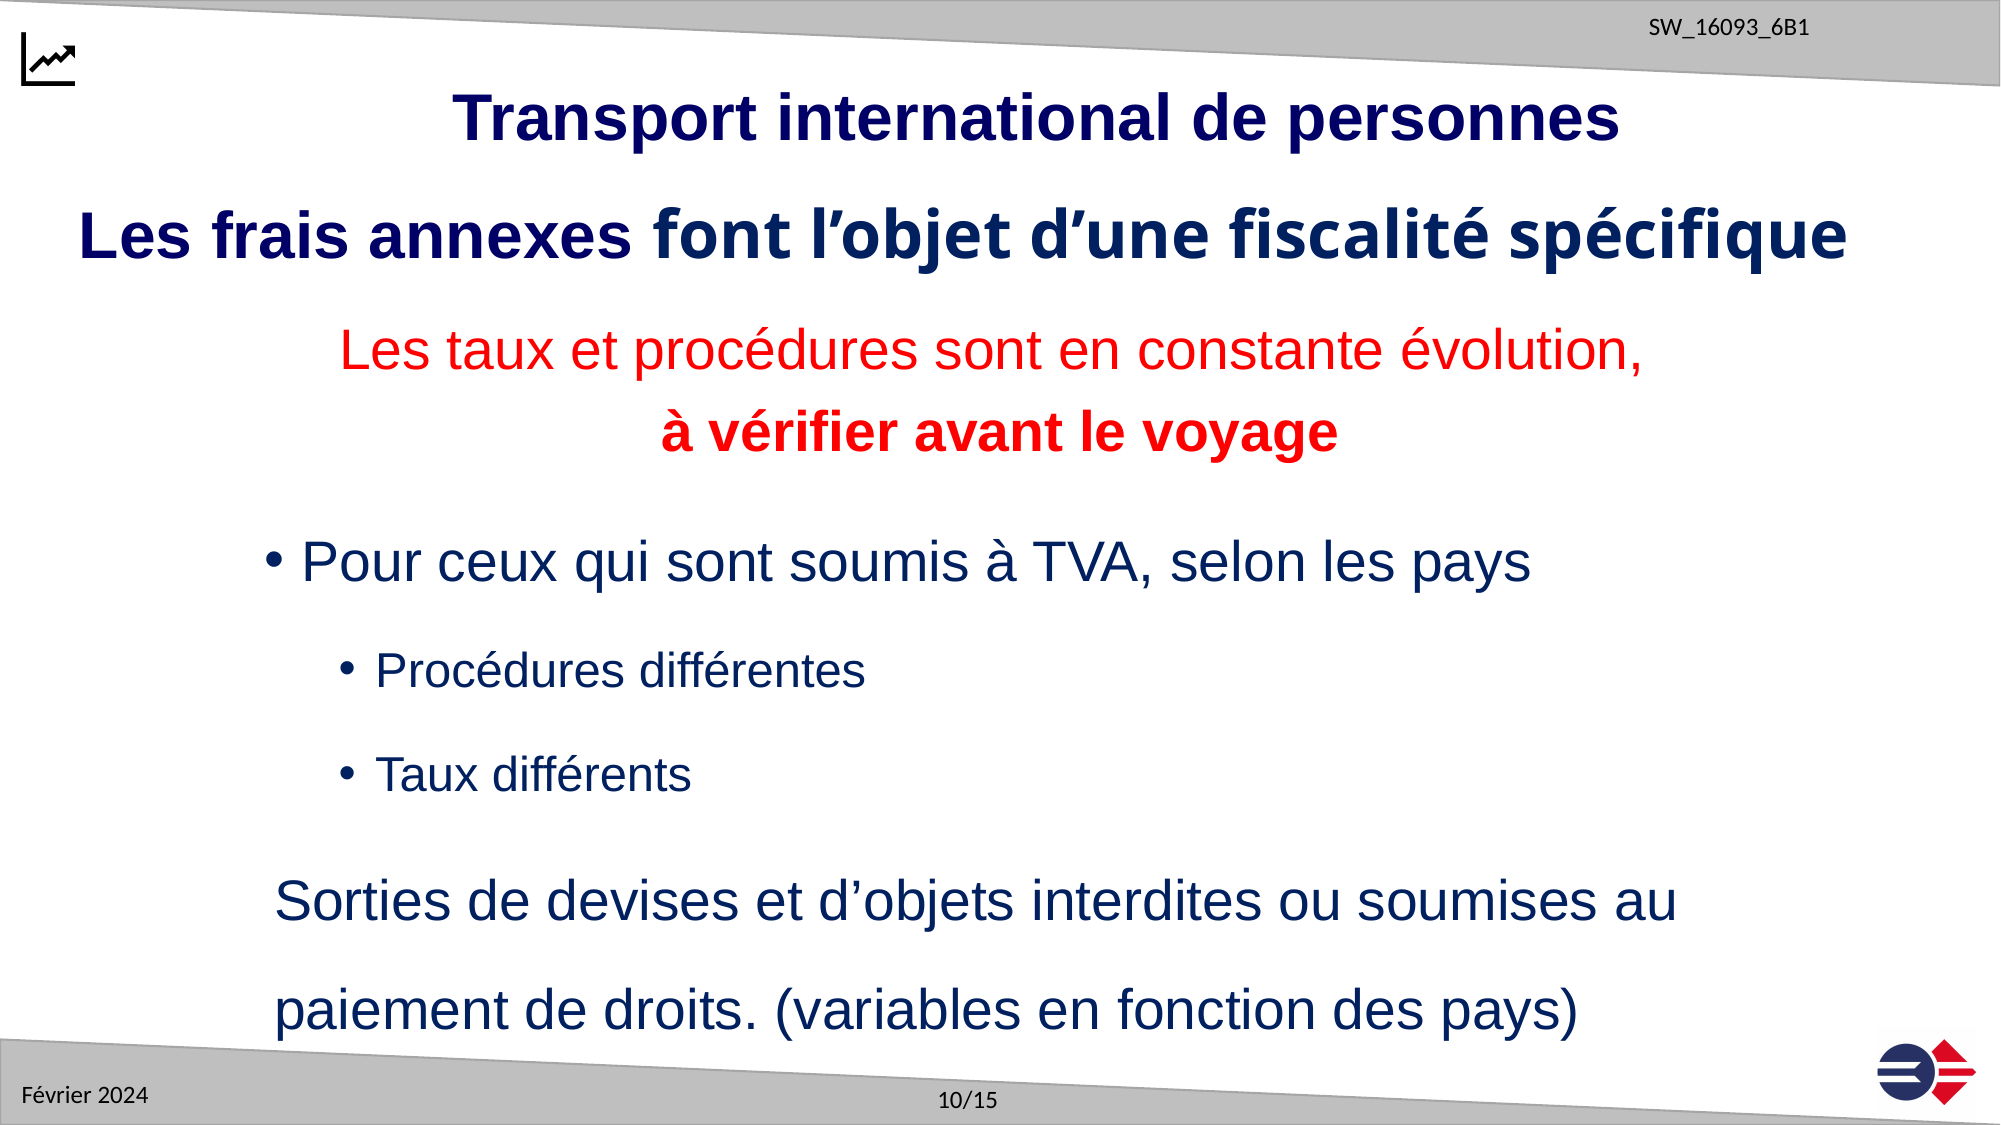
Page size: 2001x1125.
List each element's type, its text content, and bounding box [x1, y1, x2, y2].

title Les frais annexes font l’objet d’une fiscalité spécifique [66, 195, 1982, 281]
list Les taux et procédures sont en constante évolution, à vérifier avant le voyage Pour ceux qui sont soumis à TVA, selon les pays Procédures différentes Taux différents Sorties de devises et d’objets interdites ou soumises au paiement de droits. (variables en fonction des pays) [249, 312, 1750, 1055]
picture [1877, 1026, 1977, 1122]
text_box Transport international de personnes [662, 63, 1432, 164]
picture [10, 21, 86, 97]
